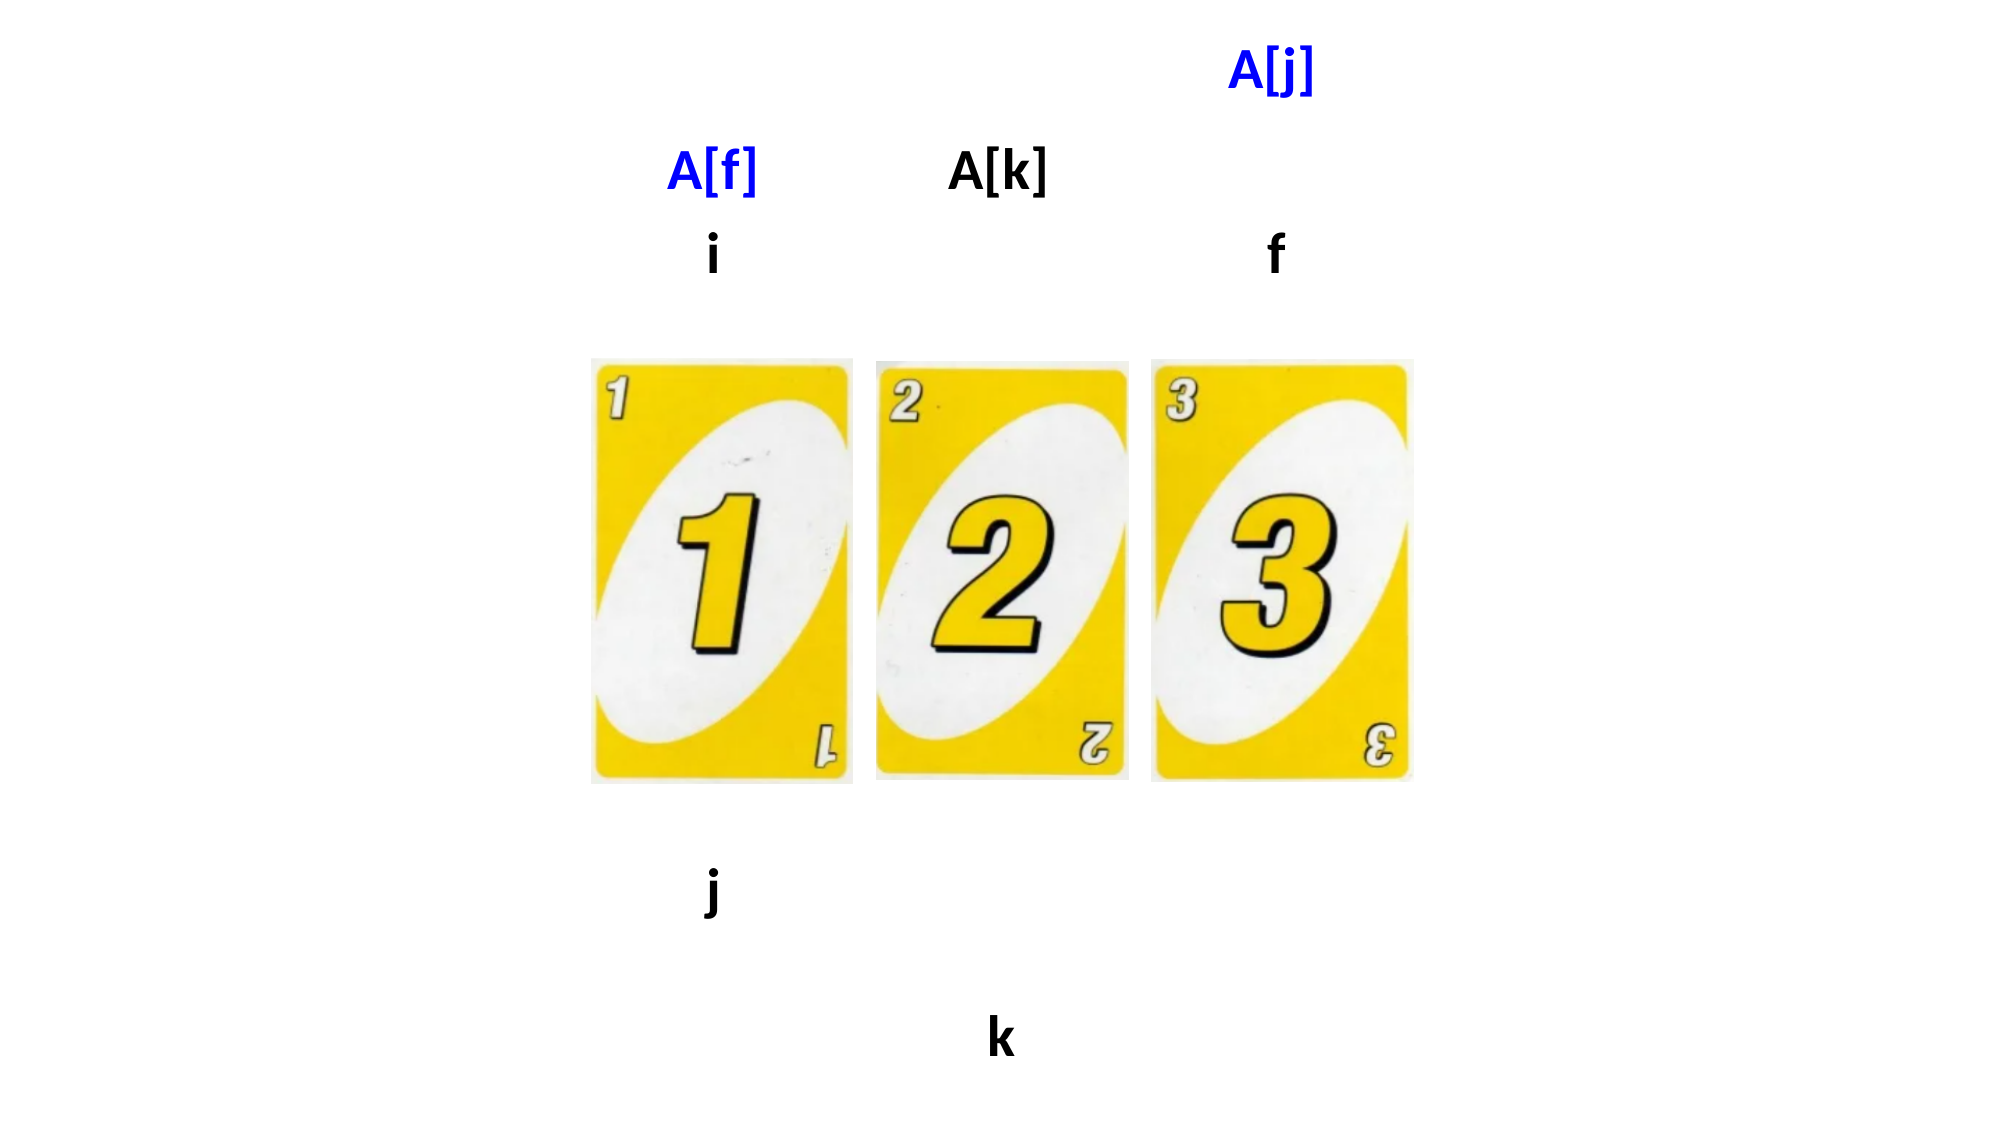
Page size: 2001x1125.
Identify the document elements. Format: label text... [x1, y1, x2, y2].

text_box i [691, 217, 753, 300]
text_box j [691, 836, 753, 937]
text_box A[k] [933, 116, 1072, 217]
text_box f [1252, 199, 1314, 300]
picture [590, 357, 854, 784]
picture [876, 360, 1129, 781]
picture [1151, 359, 1415, 783]
text_box A[f] [652, 116, 792, 217]
text_box k [972, 983, 1033, 1084]
text_box A[j] [1213, 15, 1353, 116]
